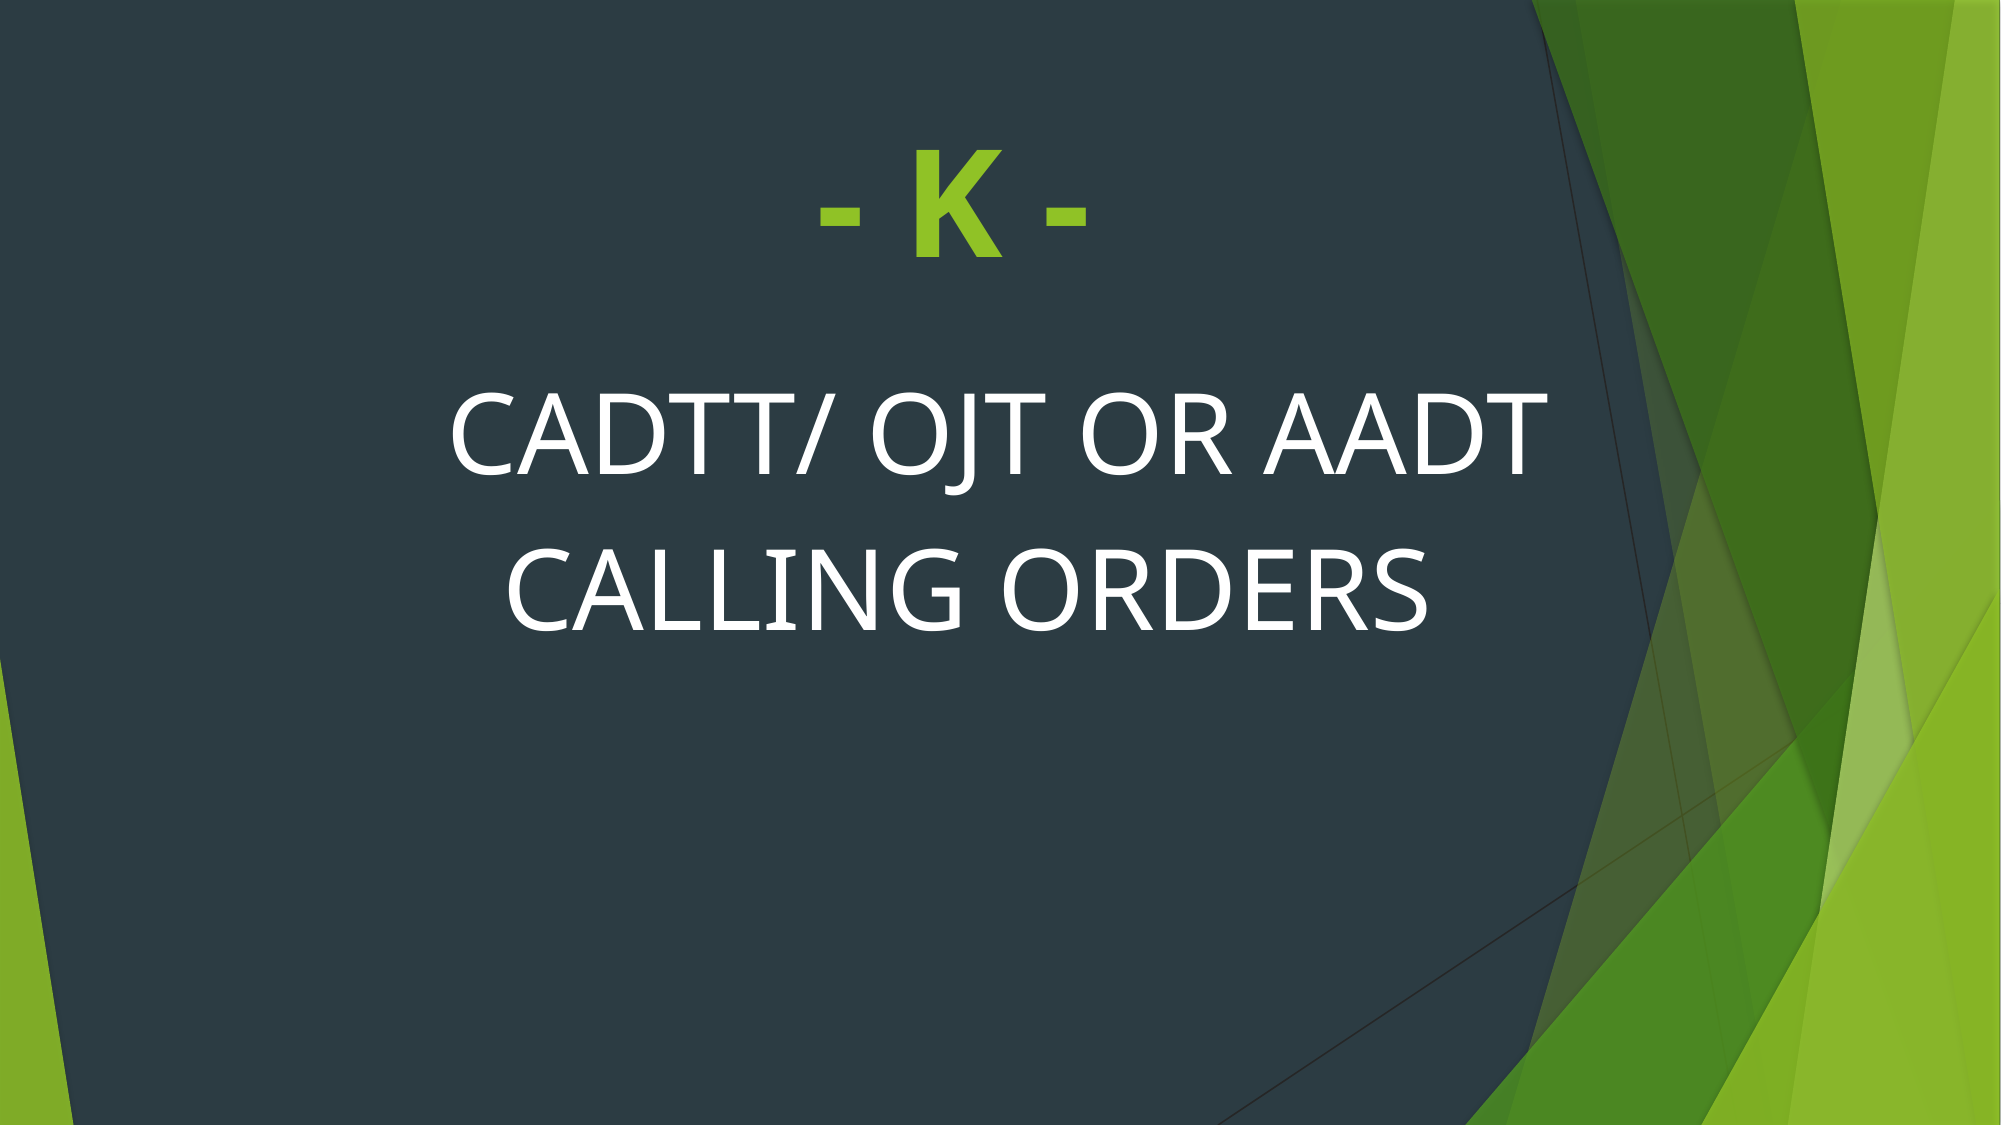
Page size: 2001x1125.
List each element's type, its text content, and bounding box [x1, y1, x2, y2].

title - K - [111, 99, 1796, 317]
list CADTT/ OJT OR AADT CALLING ORDERS [111, 354, 1885, 992]
